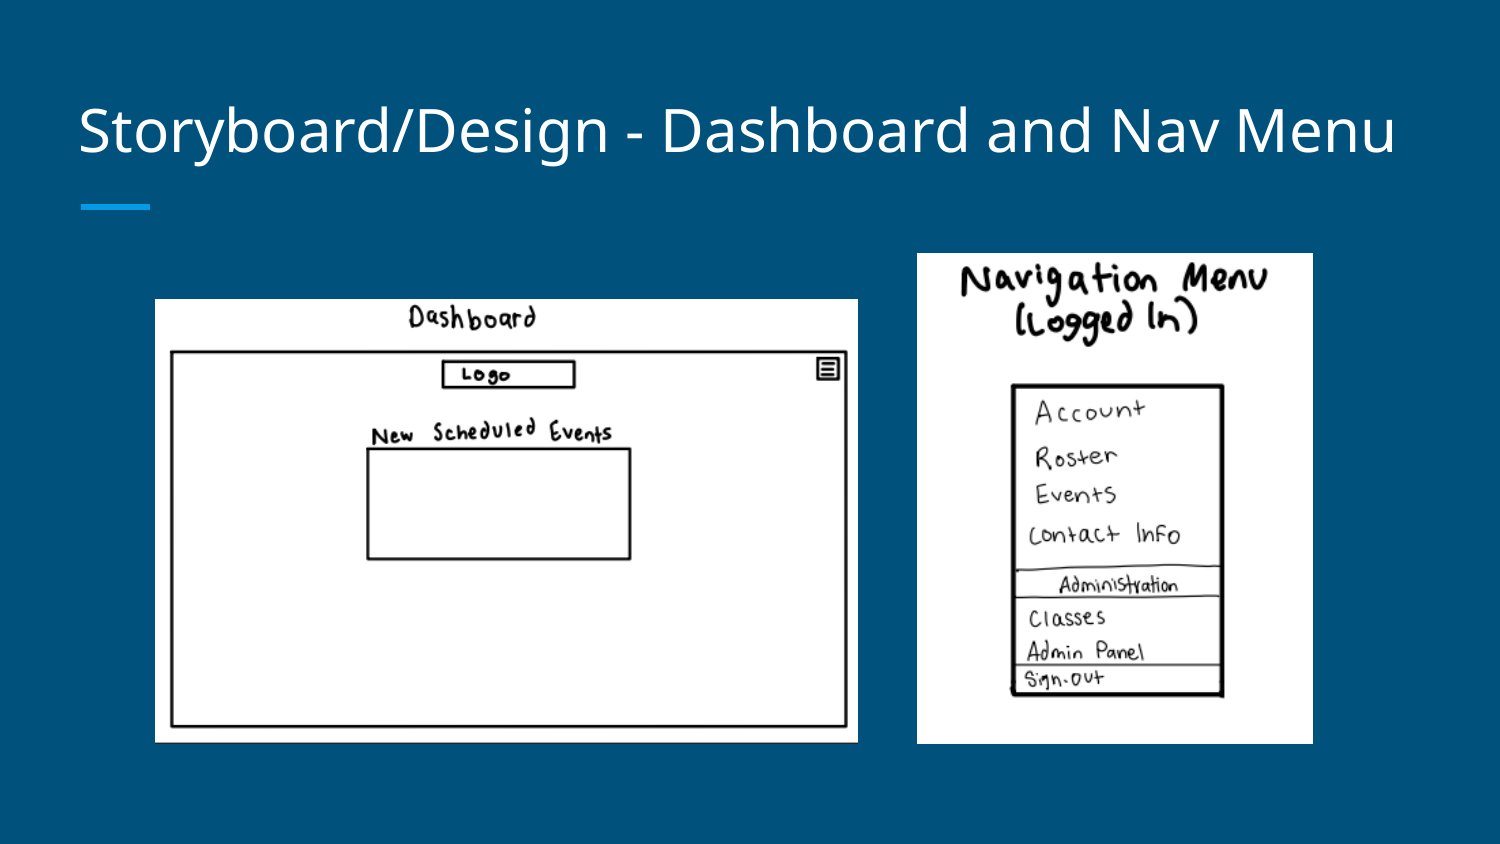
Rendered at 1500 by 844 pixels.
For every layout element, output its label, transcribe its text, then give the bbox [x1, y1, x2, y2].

picture [156, 300, 857, 743]
picture [918, 254, 1312, 743]
title Storyboard/Design - Dashboard and Nav Menu [63, 72, 1437, 186]
